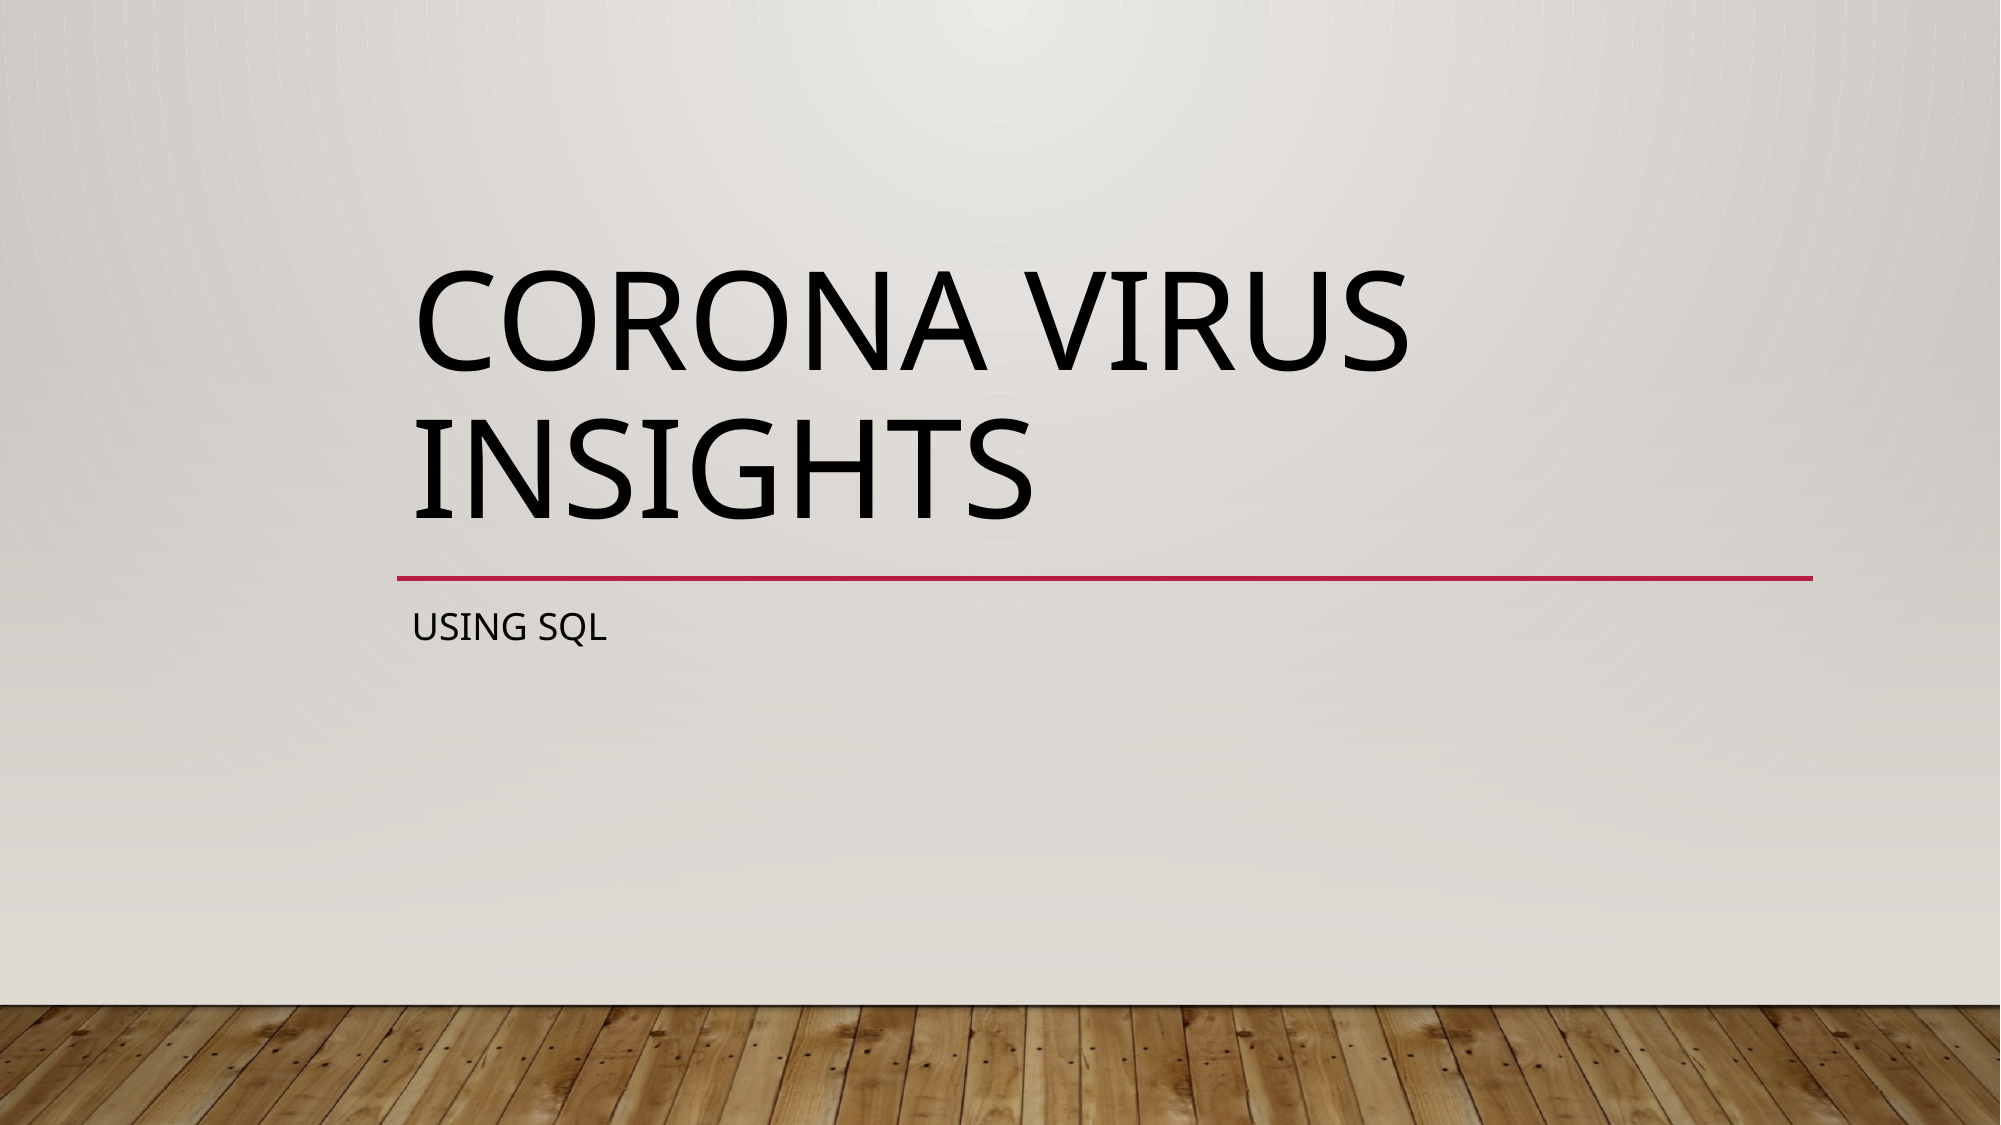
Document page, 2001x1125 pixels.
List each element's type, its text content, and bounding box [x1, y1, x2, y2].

picture [0, 1005, 2000, 1125]
title CORONA VIRUS INSIGHTS [396, 131, 1814, 549]
subtitle Using SQL [396, 579, 1814, 740]
